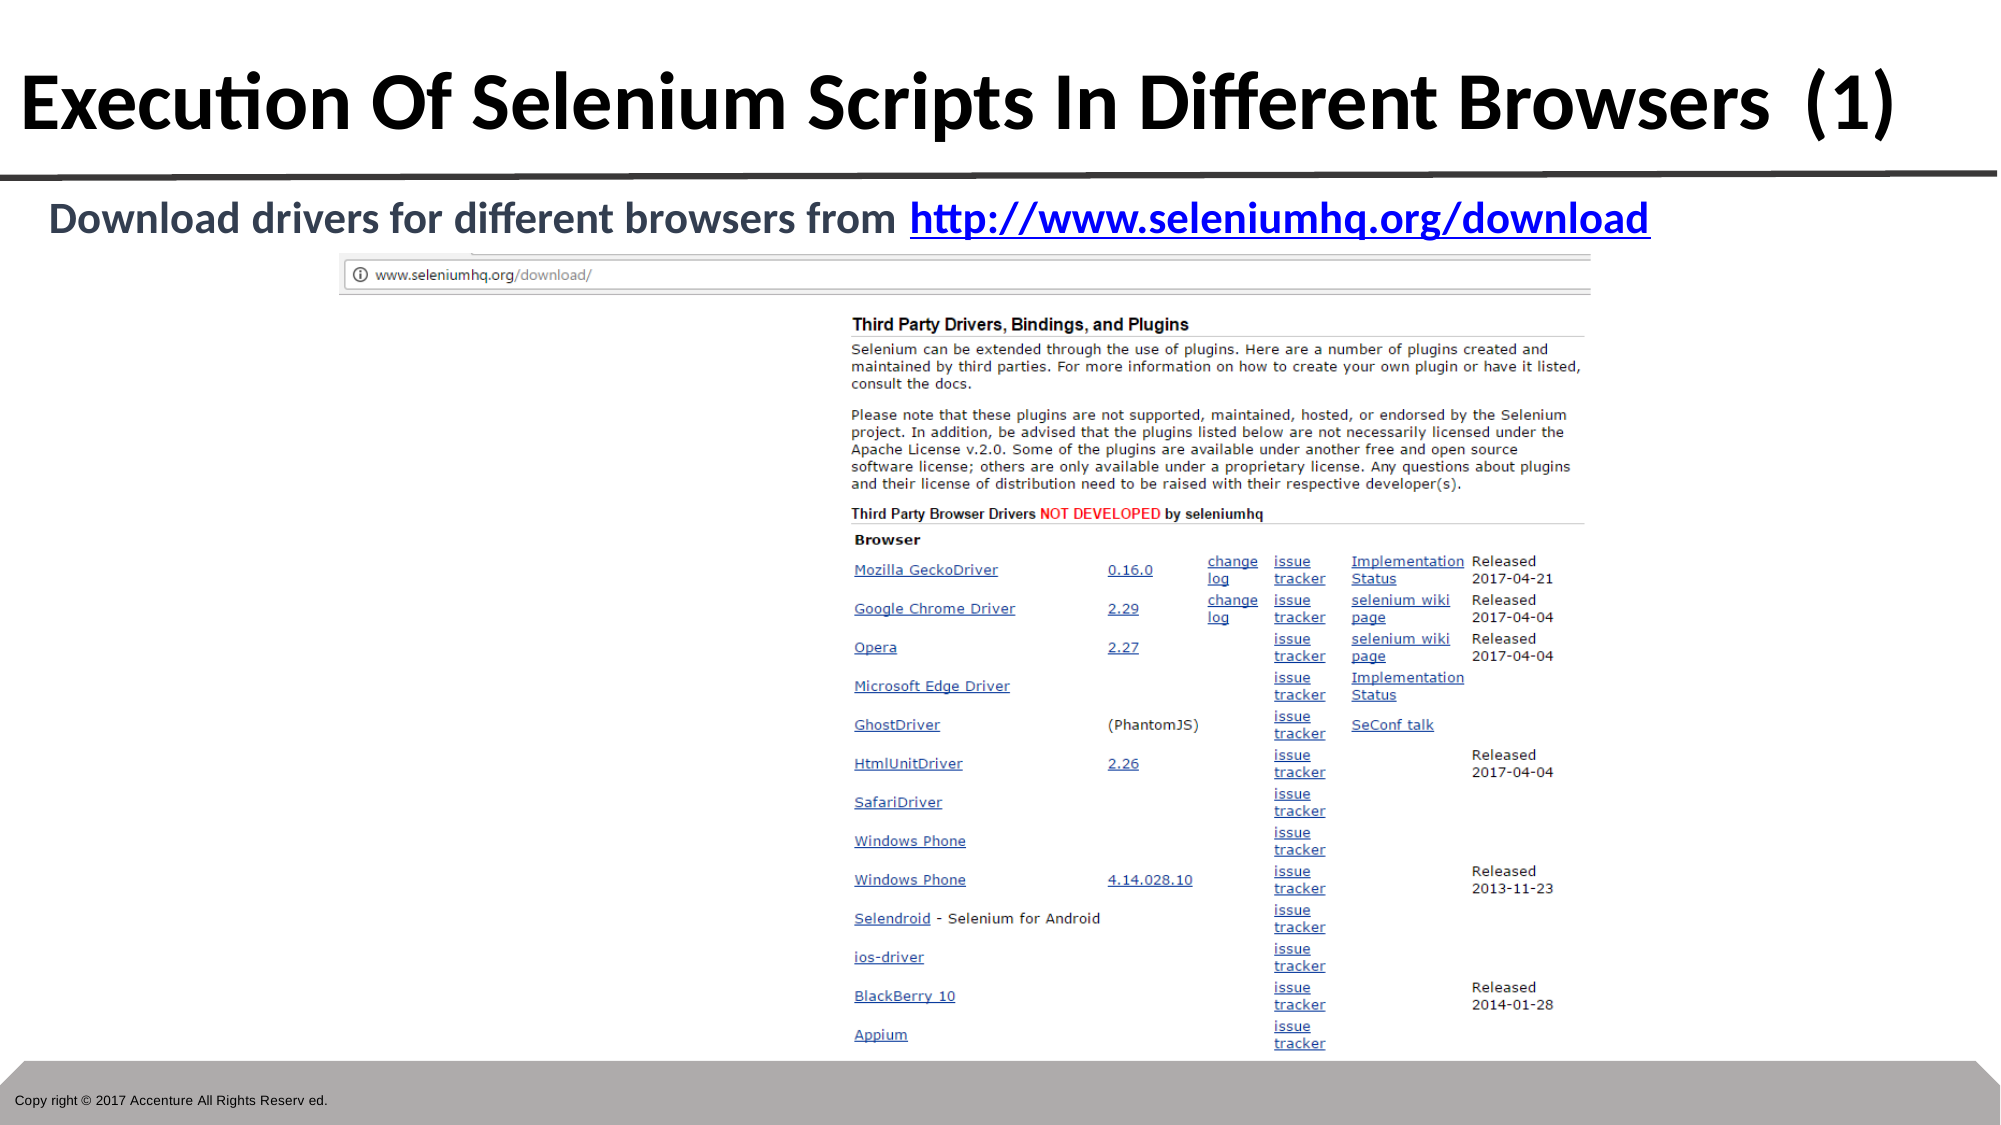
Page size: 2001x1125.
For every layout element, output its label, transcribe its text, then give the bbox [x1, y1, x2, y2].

text_box [339, 253, 1591, 1058]
text_box Execution Of Selenium Scripts In Different Browsers (1) [18, 44, 1918, 147]
text_box Download drivers for different browsers from http://www.seleniumhq.org/download [46, 185, 1682, 243]
footer Copy right © 2017 Accenture All Rights Reserv ed. [12, 1090, 338, 1125]
